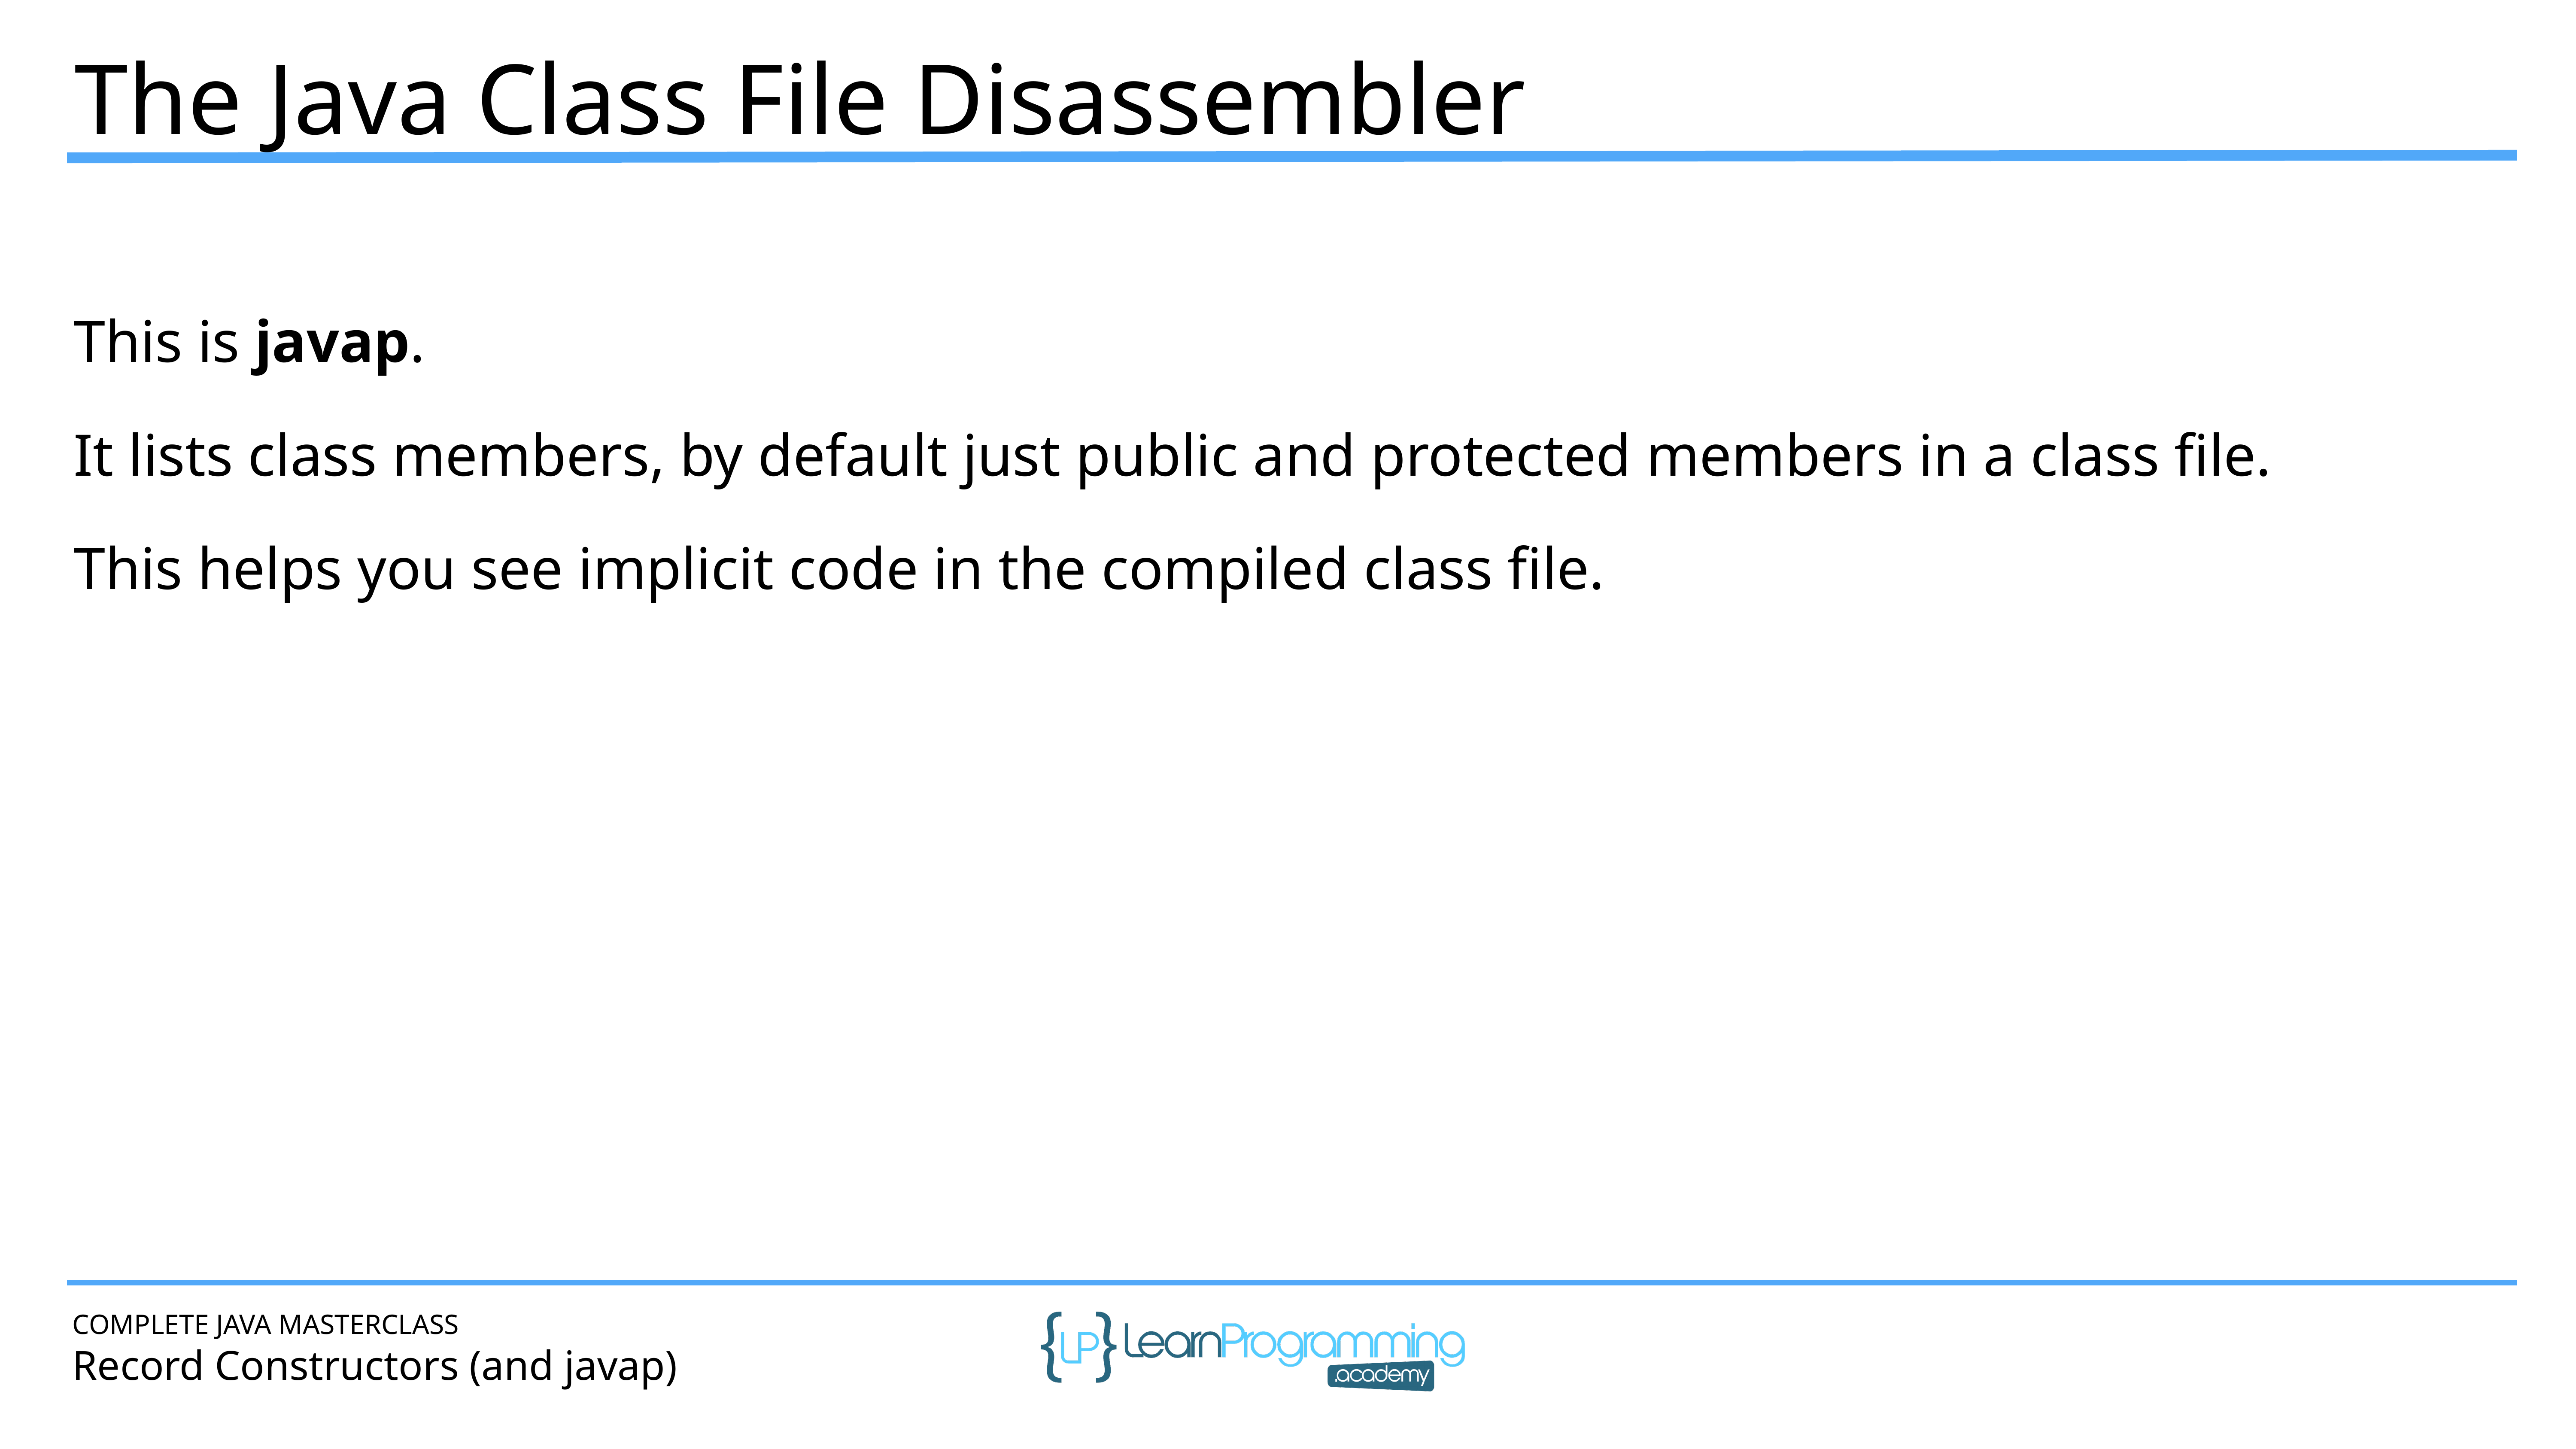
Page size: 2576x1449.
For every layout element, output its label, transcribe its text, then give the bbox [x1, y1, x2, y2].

text_box COMPLETE JAVA MASTERCLASS Record Constructors (and javap) [67, 1302, 1030, 1394]
picture [1032, 1302, 1477, 1400]
text_box The Java Class File Disassembler [69, 32, 1532, 159]
text_box This is javap. It lists class members, by default just public and protected members in a class file. This helps you see implicit code in the compiled class file. [67, 301, 2517, 1139]
